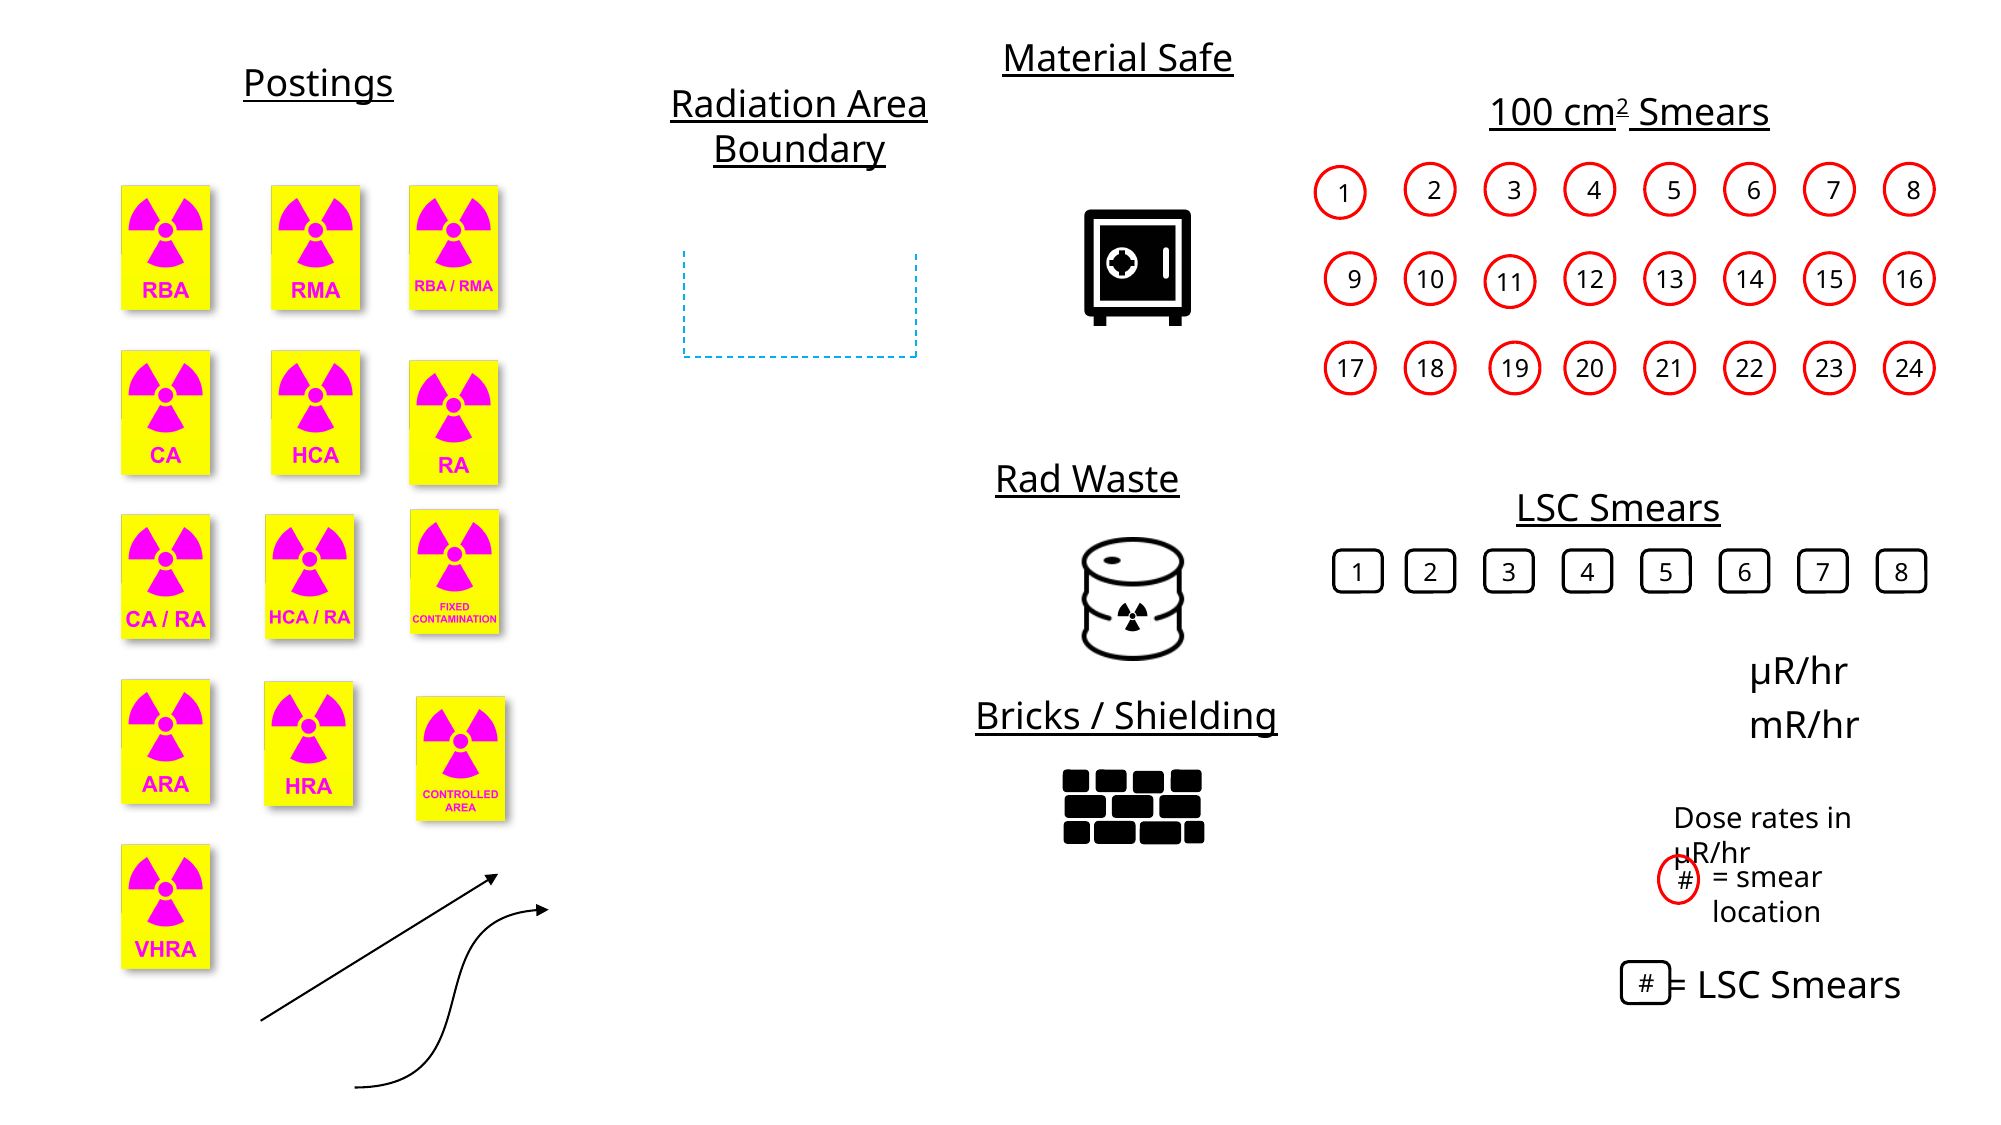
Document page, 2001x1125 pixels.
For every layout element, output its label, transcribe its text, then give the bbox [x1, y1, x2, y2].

text_box 6 [1718, 548, 1771, 594]
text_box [353, 909, 550, 1088]
picture [76, 177, 563, 326]
text_box 20 [1563, 340, 1617, 396]
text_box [683, 250, 917, 358]
text_box 23 [1802, 340, 1857, 396]
picture [1061, 191, 1213, 343]
text_box mR/hr [1615, 693, 1994, 754]
text_box 16 [1882, 251, 1936, 307]
text_box 21 [1643, 340, 1697, 396]
text_box 13 [1643, 251, 1697, 307]
picture [76, 670, 570, 836]
text_box 4 [1561, 548, 1614, 594]
text_box 7 [1802, 161, 1857, 217]
text_box 19 [1488, 340, 1542, 396]
text_box 6 [1723, 161, 1777, 217]
text_box 10 [1403, 251, 1457, 307]
text_box 2 [1404, 548, 1457, 594]
text_box LSC Smears [1428, 476, 1808, 536]
text_box 22 [1723, 340, 1777, 396]
text_box 3 [1483, 161, 1537, 217]
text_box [260, 873, 499, 1022]
text_box 18 [1403, 340, 1457, 396]
text_box = LSC Smears [1594, 953, 1973, 1014]
text_box 1 [1313, 164, 1367, 220]
text_box 17 [1323, 340, 1377, 396]
text_box µR/hr [1609, 639, 1988, 700]
text_box 3 [1483, 548, 1535, 594]
text_box 1 [1332, 548, 1384, 594]
text_box 8 [1875, 548, 1928, 594]
text_box 7 [1797, 548, 1849, 594]
text_box 14 [1723, 251, 1777, 307]
text_box Bricks / Shielding [937, 685, 1316, 745]
text_box 24 [1882, 340, 1936, 396]
picture [76, 341, 563, 655]
text_box 12 [1563, 251, 1617, 307]
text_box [1071, 536, 1194, 662]
text_box # [1619, 960, 1672, 1006]
text_box 15 [1802, 251, 1857, 307]
text_box 100 cm2 Smears [1440, 80, 1819, 141]
text_box Rad Waste [897, 447, 1277, 507]
text_box 2 [1403, 161, 1457, 217]
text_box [1658, 791, 1940, 904]
text_box Material Safe [928, 26, 1308, 87]
text_box Radiation Area Boundary [610, 72, 989, 177]
text_box 4 [1563, 161, 1617, 217]
text_box Postings [129, 51, 508, 112]
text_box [1062, 769, 1205, 845]
text_box 8 [1882, 161, 1936, 217]
text_box 9 [1323, 251, 1377, 307]
text_box 11 [1483, 254, 1537, 310]
text_box 5 [1640, 548, 1692, 594]
picture [76, 835, 274, 984]
text_box 5 [1643, 161, 1697, 217]
